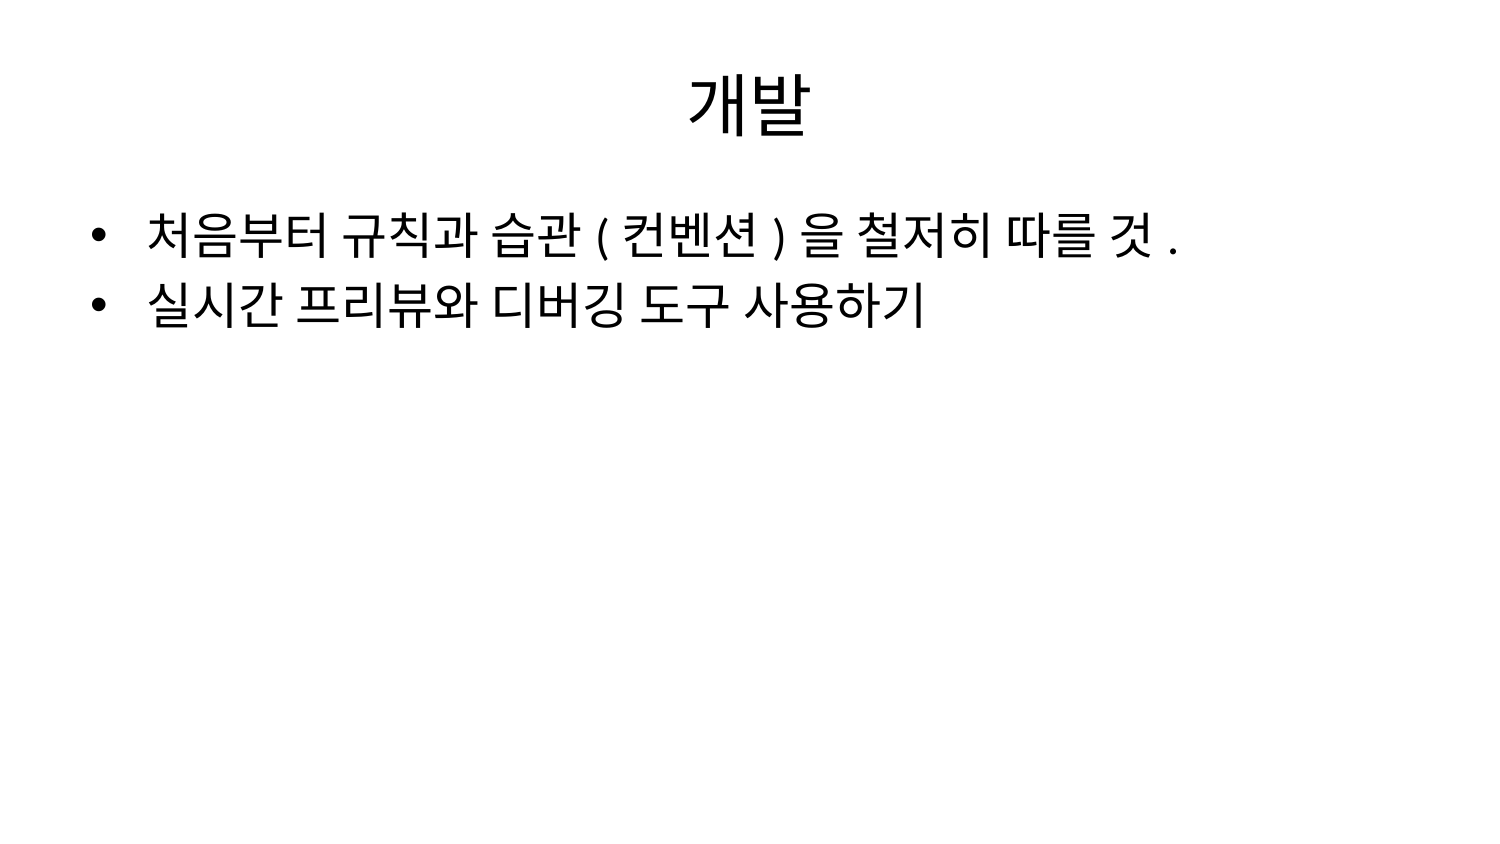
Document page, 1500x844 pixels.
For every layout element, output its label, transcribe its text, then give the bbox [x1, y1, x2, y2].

list 처음부터 규칙과 습관(컨벤션)을 철저히 따를 것. 실시간 프리뷰와 디버깅 도구 사용하기 [75, 196, 1425, 754]
title 개발 [75, 33, 1425, 175]
